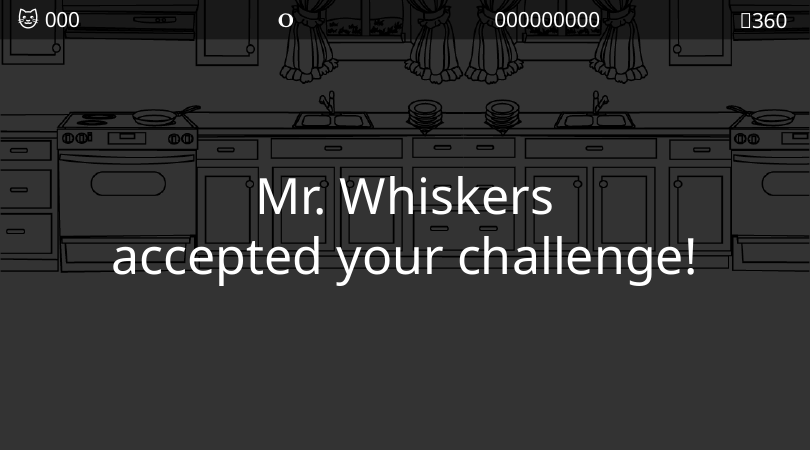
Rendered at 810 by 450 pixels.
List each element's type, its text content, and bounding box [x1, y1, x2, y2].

picture [0, 40, 810, 278]
text_box Mr. Whiskers accepted your challenge! [97, 156, 713, 292]
